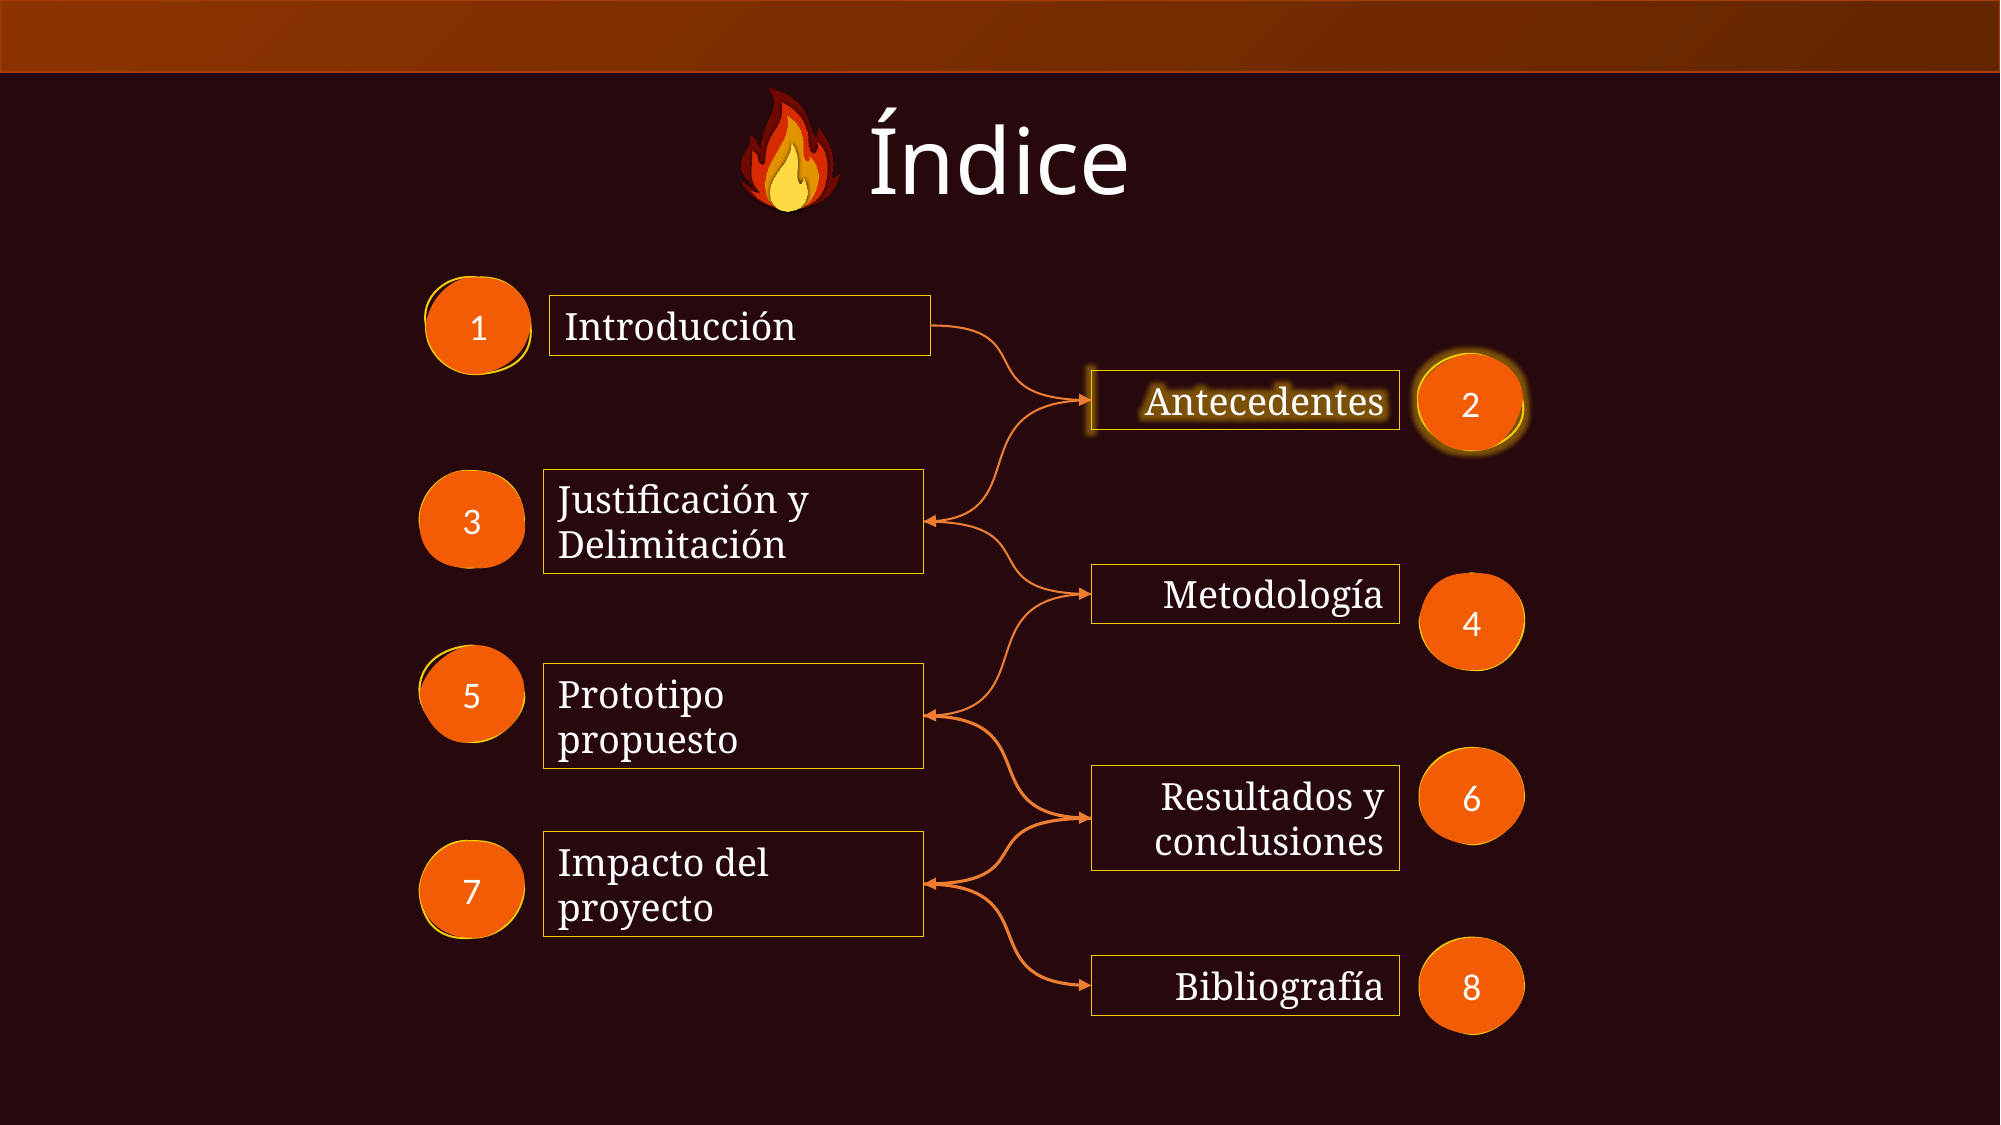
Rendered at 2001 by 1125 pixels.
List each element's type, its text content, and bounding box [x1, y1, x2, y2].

text_box 8 [1418, 936, 1526, 1036]
text_box Impacto del proyecto [543, 831, 923, 937]
text_box Justificación y Delimitación [543, 469, 923, 574]
text_box Bibliografía [1091, 955, 1400, 1016]
title Índice [137, 78, 1863, 252]
picture [736, 86, 841, 219]
text_box 6 [1418, 746, 1526, 846]
text_box 4 [1418, 572, 1526, 672]
text_box 3 [418, 469, 526, 569]
text_box Prototipo propuesto [543, 663, 923, 769]
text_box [923, 594, 1092, 693]
text_box Resultados y conclusiones [1092, 765, 1400, 871]
text_box Introducción [549, 295, 931, 356]
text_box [923, 884, 1092, 986]
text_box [923, 400, 1092, 522]
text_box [923, 818, 1092, 884]
text_box [0, 0, 2000, 73]
text_box Antecedentes [1092, 370, 1400, 430]
text_box 2 [1416, 352, 1525, 452]
text_box 7 [418, 839, 526, 940]
text_box 1 [424, 275, 532, 376]
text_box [930, 325, 1092, 400]
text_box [923, 522, 1092, 594]
text_box Metodología [1092, 564, 1400, 624]
text_box 5 [418, 644, 526, 744]
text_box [923, 693, 1092, 818]
